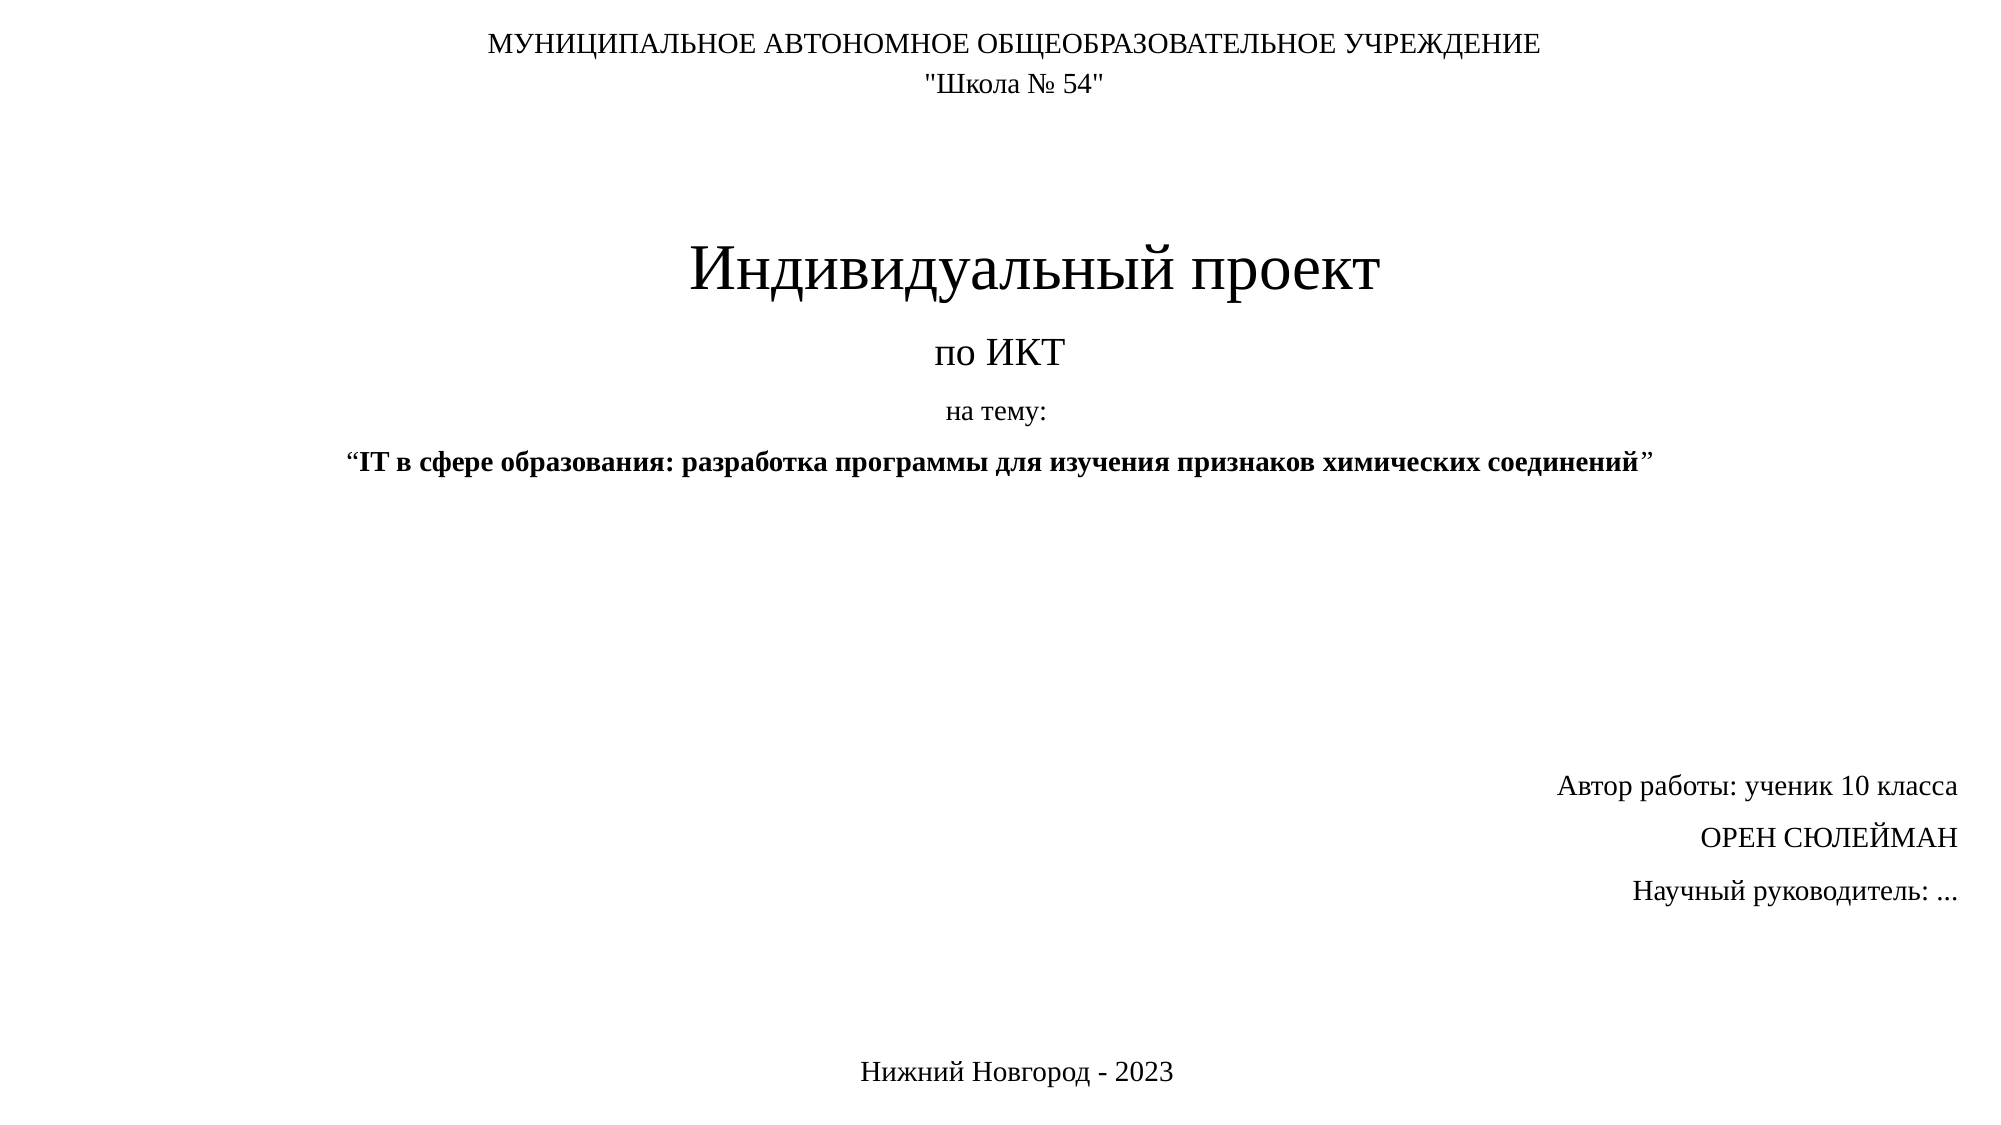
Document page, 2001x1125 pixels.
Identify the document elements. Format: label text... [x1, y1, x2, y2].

title Индивидуальный проект по ИКТ на тему: “IT в сфере образования: разработка программы для изучения признаков химических соединений” [269, 172, 1731, 486]
text_box Автор работы: ученик 10 класса ОРЕН СЮЛЕЙМАН Научный руководитель: ... [1297, 741, 1982, 914]
text_box Нижний Новгород - 2023 [752, 1027, 1248, 1095]
text_box МУНИЦИПАЛЬНОЕ АВТОНОМНОЕ ОБЩЕОБРАЗОВАТЕЛЬНОЕ УЧРЕЖДЕНИЕ "Школа № 54" [61, 11, 1968, 107]
